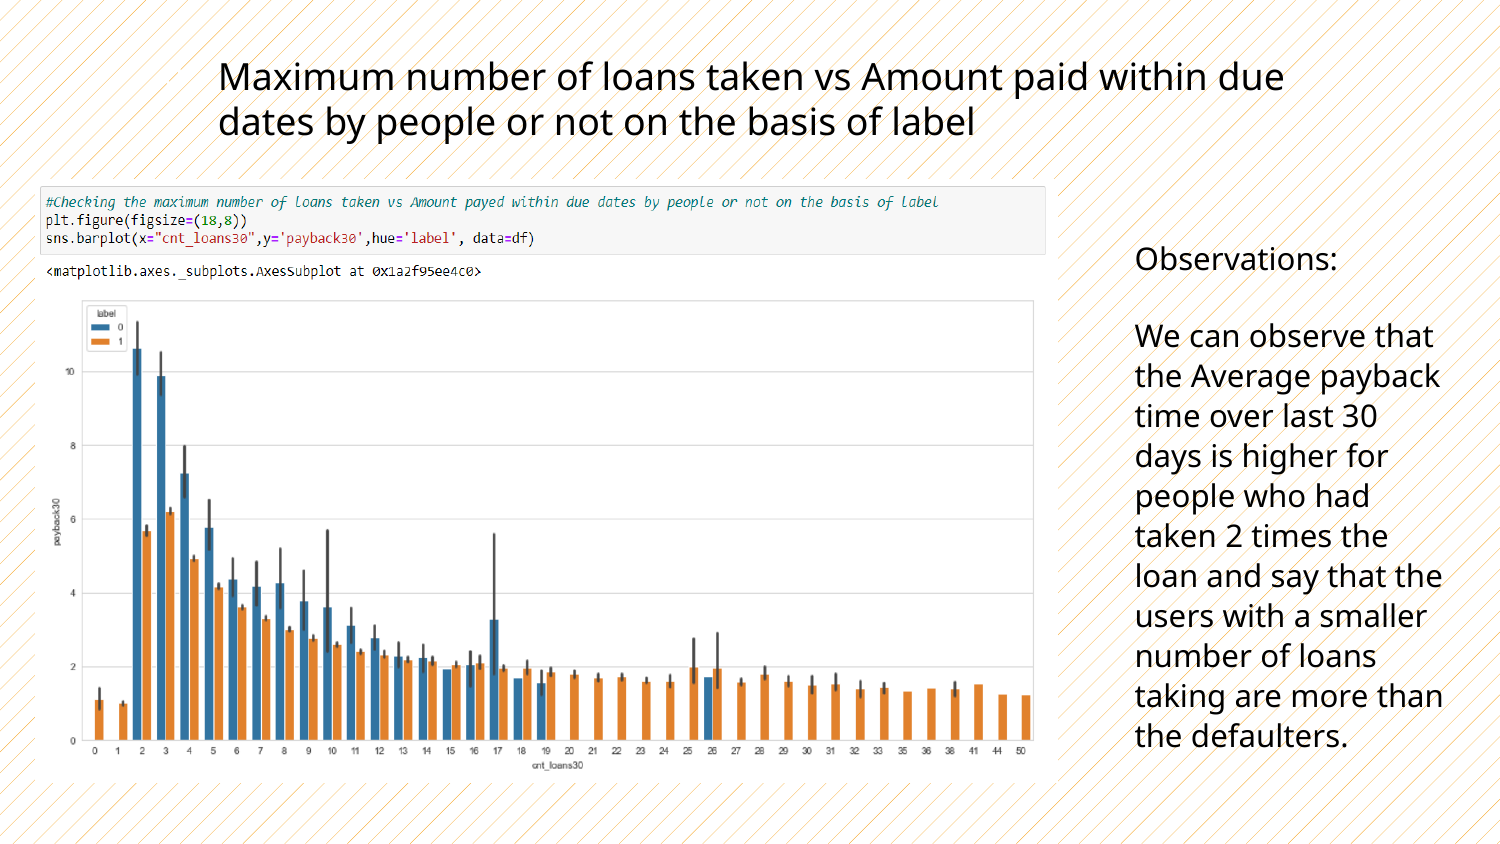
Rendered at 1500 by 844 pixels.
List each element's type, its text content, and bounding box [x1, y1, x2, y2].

picture [35, 179, 1058, 783]
text_box Observations: We can observe that the Average payback time over last 30 days is higher for people who had taken 2 times the loan and say that the users with a smaller number of loans taking are more than the defaulters. [1119, 231, 1465, 844]
list Maximum number of loans taken vs Amount paid within due dates by people or not on the basis of label [127, 31, 1384, 199]
